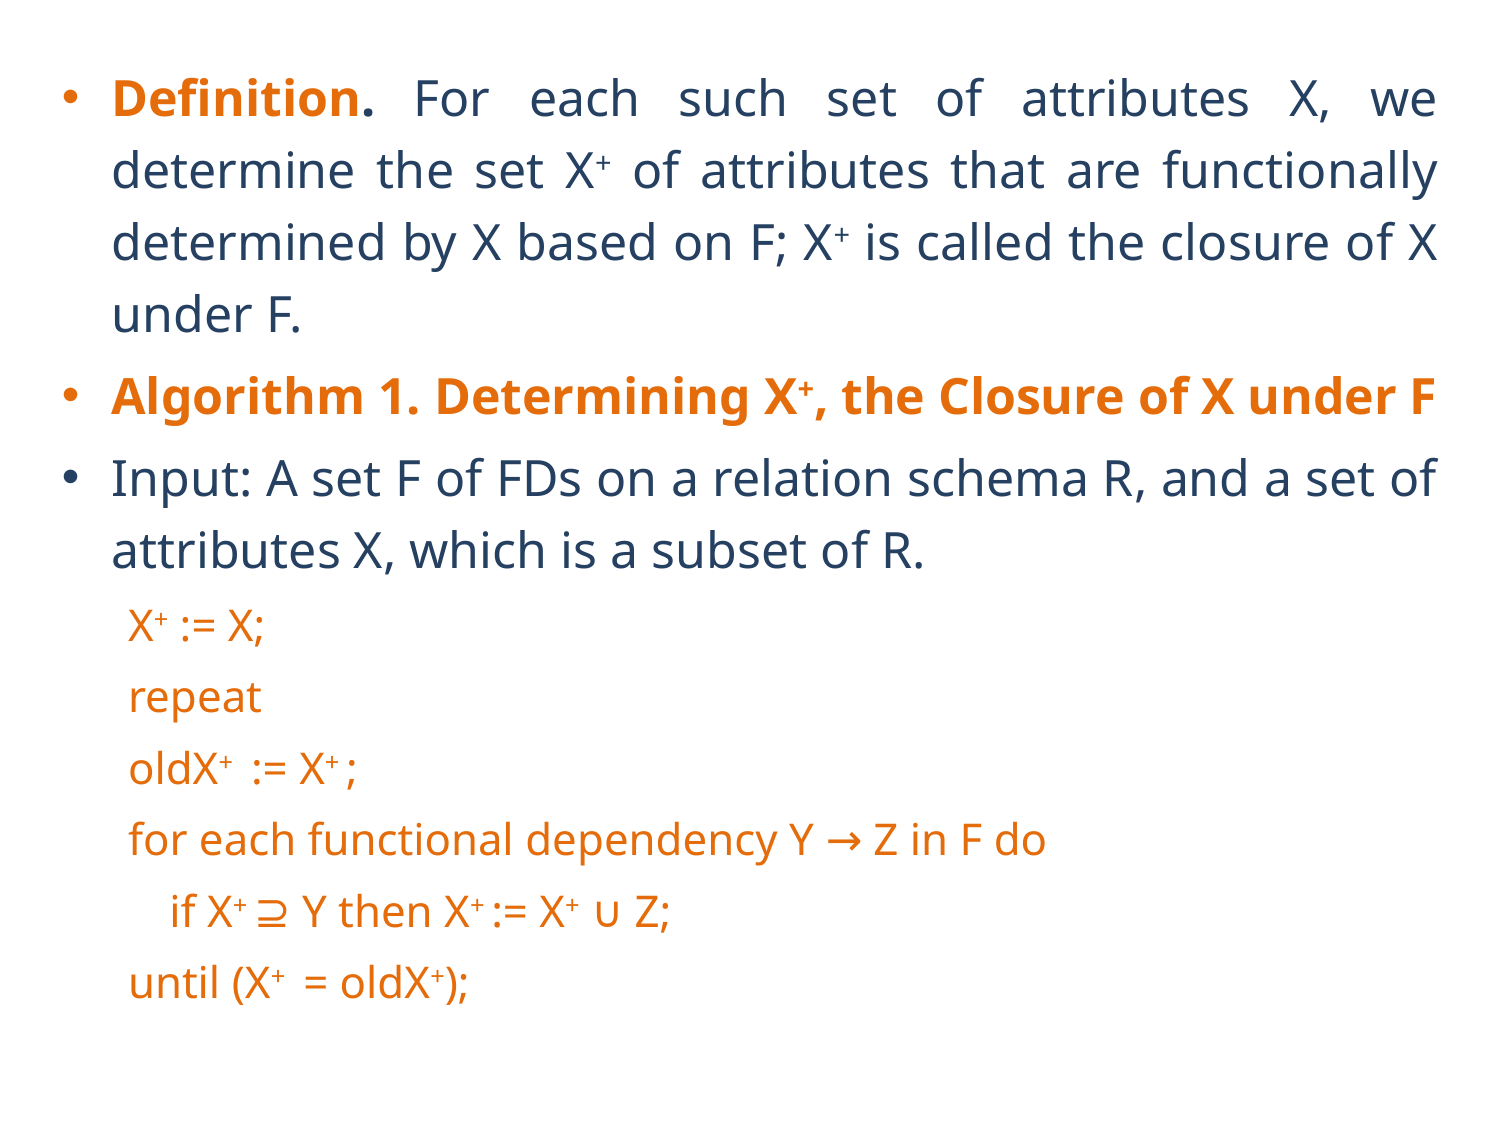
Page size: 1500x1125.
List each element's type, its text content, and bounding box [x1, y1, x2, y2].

list Definition. For each such set of attributes X, we determine the set X+ of attributes that are functionally determined by X based on F; X+ is called the closure of X under F. Algorithm 1. Determining X+, the Closure of X under F Input: A set F of FDs on a relation schema R, and a set of attributes X, which is a subset of R. X+ := X; repeat oldX+ := X+ ; for each functional dependency Y → Z in F do if X+ ⊇ Y then X+ := X+ ∪ Z; until (X+ = oldX+); [46, 46, 1454, 1090]
